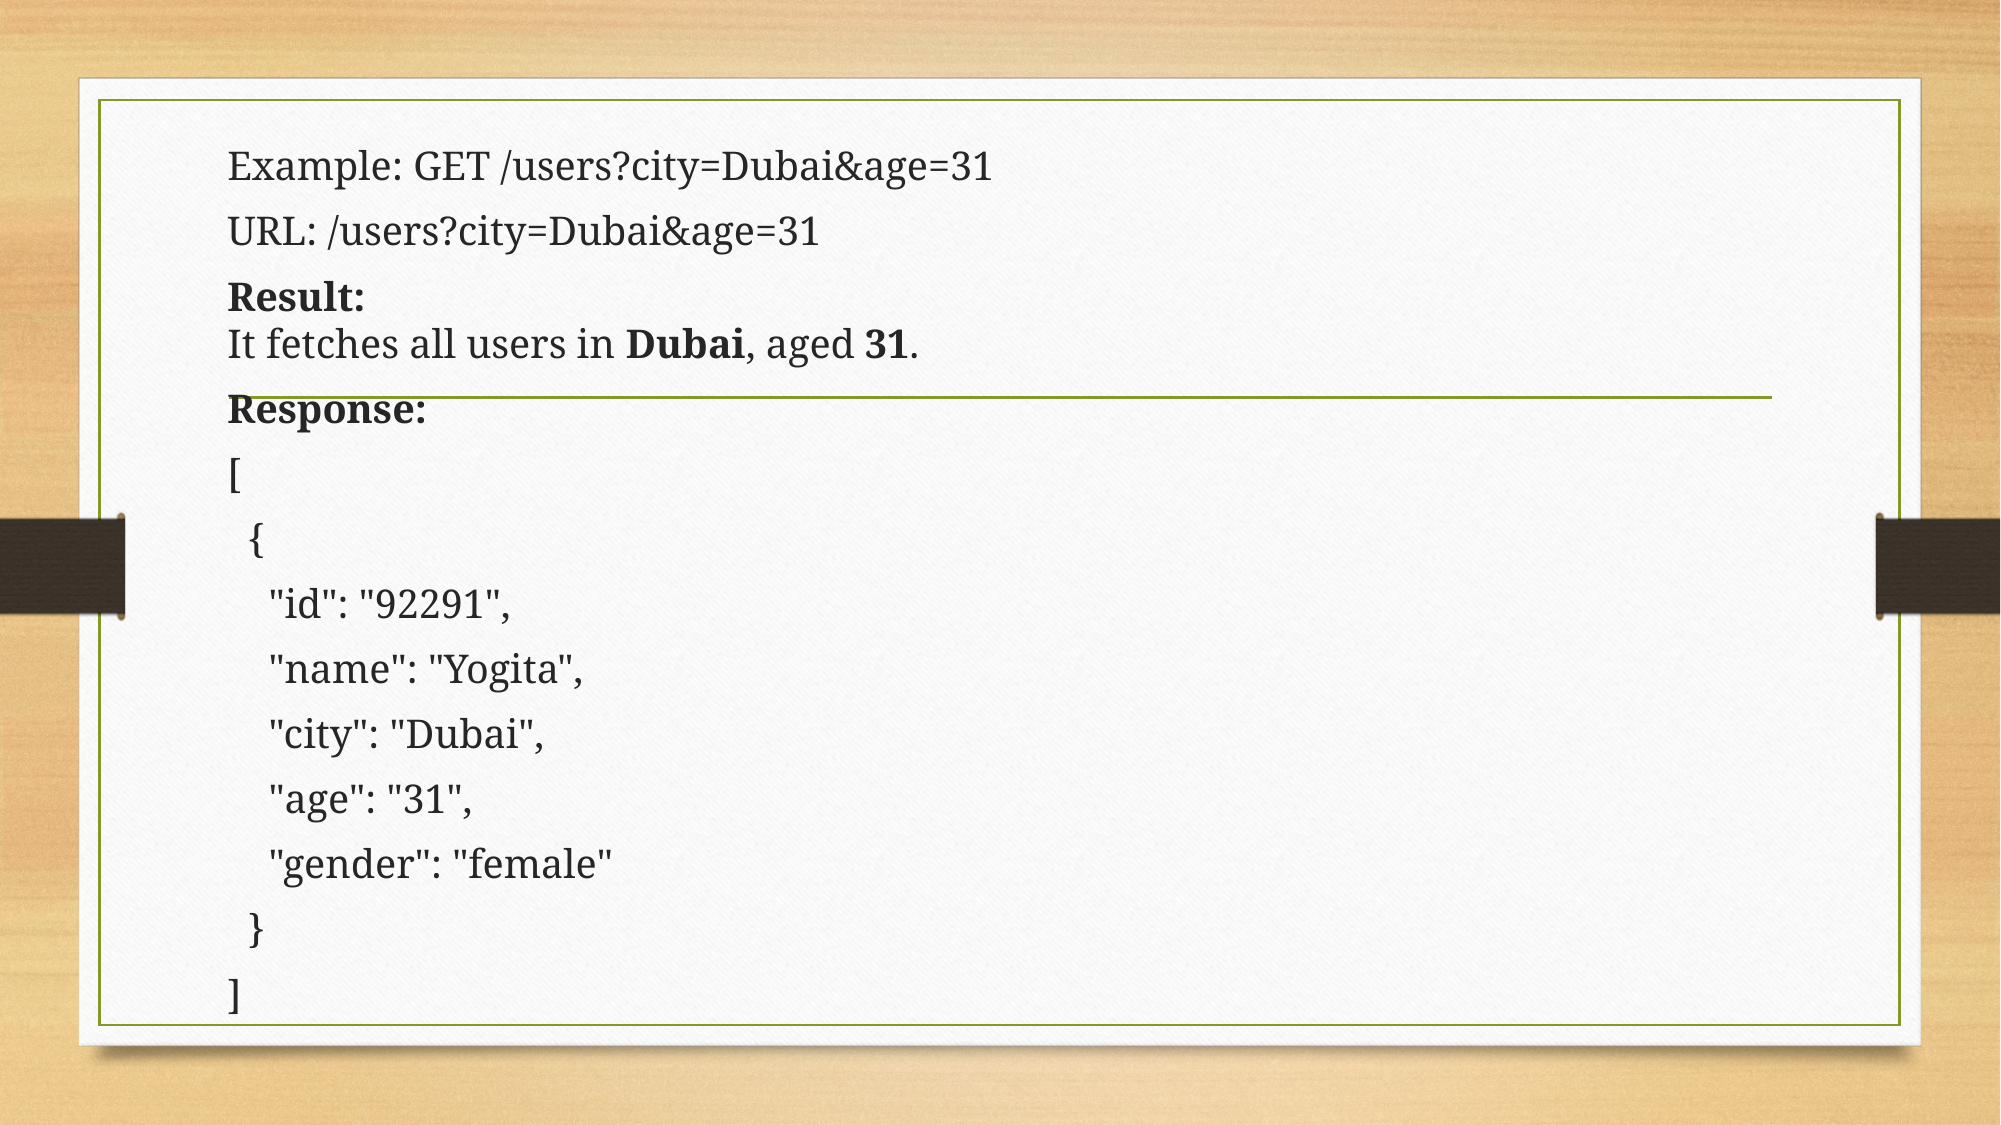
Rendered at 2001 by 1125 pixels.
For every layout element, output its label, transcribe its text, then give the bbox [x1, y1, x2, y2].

picture [0, 0, 2001, 1125]
list Example: GET /users?city=Dubai&age=31 URL: /users?city=Dubai&age=31 Result: It fetches all users in Dubai, aged 31. Response: [ { "id": "92291", "name": "Yogita", "city": "Dubai", "age": "31", "gender": "female" } ] [212, 133, 1805, 1031]
